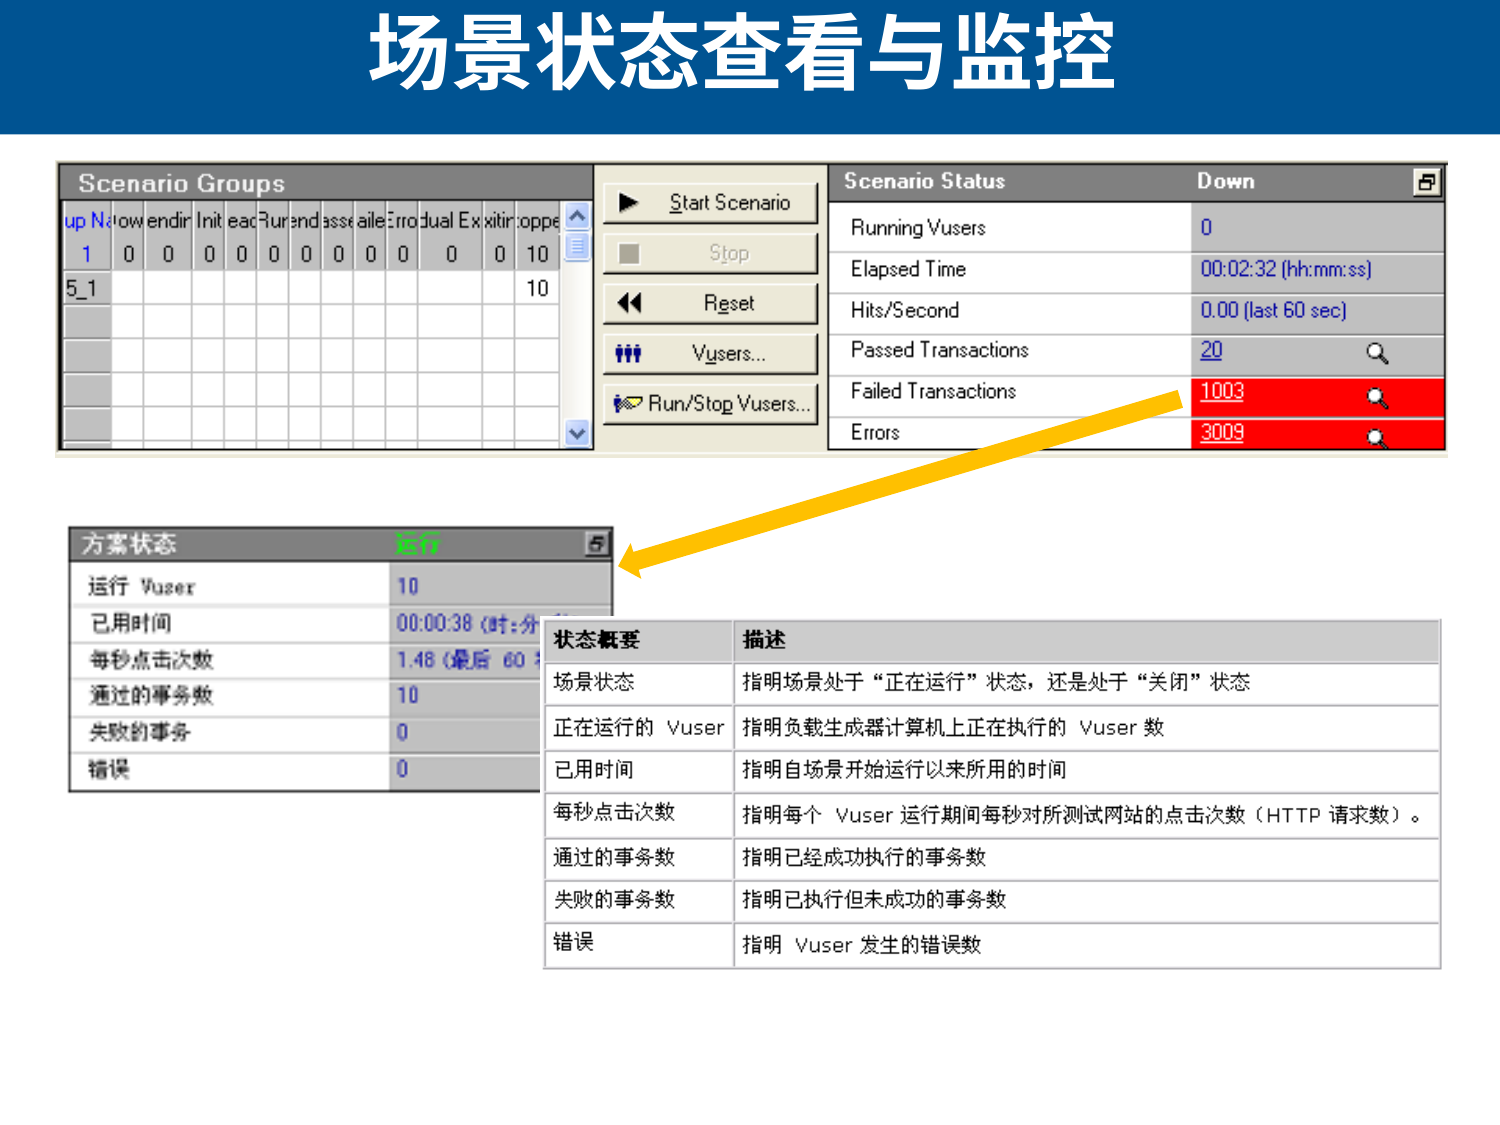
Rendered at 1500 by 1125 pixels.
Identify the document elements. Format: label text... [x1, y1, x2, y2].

title 场景状态查看与监控 [2, 0, 1483, 135]
text_box [631, 467, 985, 579]
picture [54, 160, 1448, 459]
picture [64, 517, 1446, 976]
